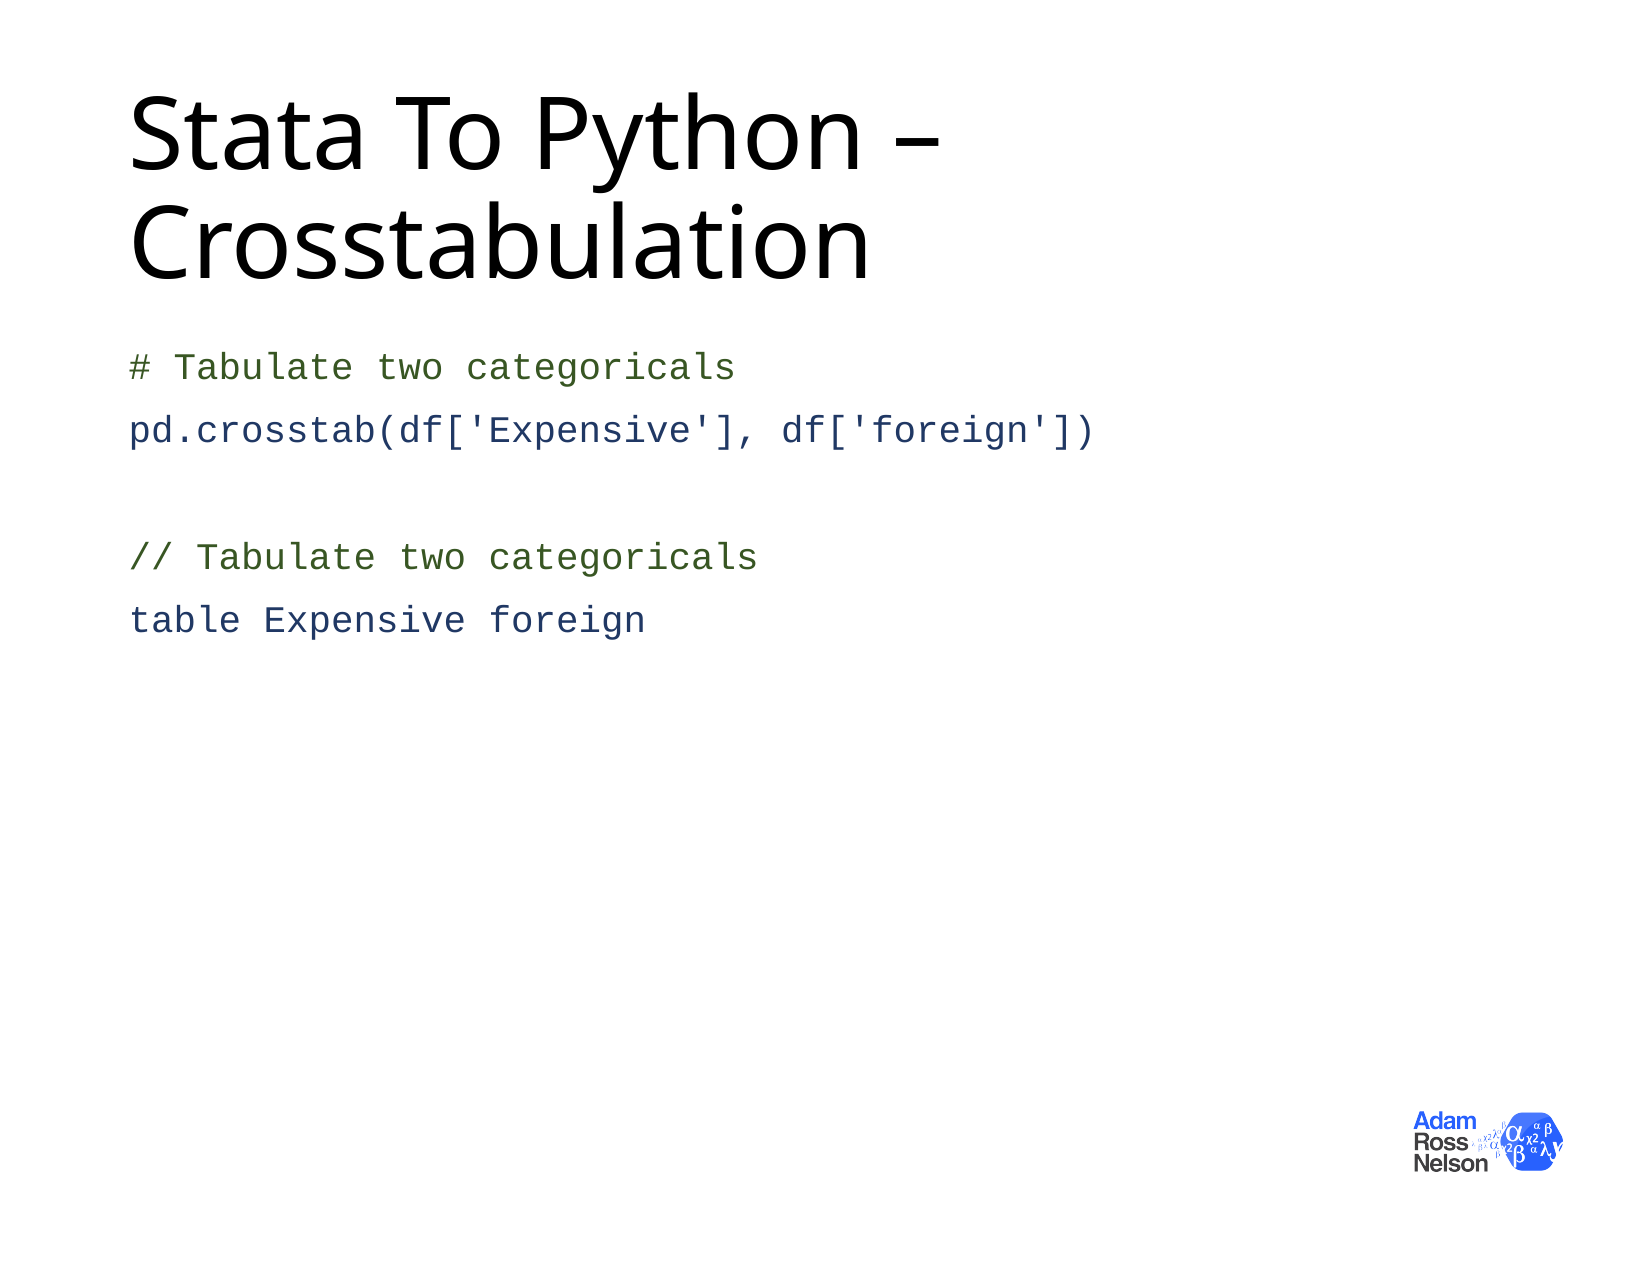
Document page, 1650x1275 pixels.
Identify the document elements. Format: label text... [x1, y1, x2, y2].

title Stata To Python – Crosstabulation [113, 67, 1537, 315]
list # Tabulate two categoricals pd.crosstab(df['Expensive'], df['foreign']) // Tabulate two categoricals table Expensive foreign [113, 339, 1537, 1149]
picture [1410, 1108, 1566, 1176]
